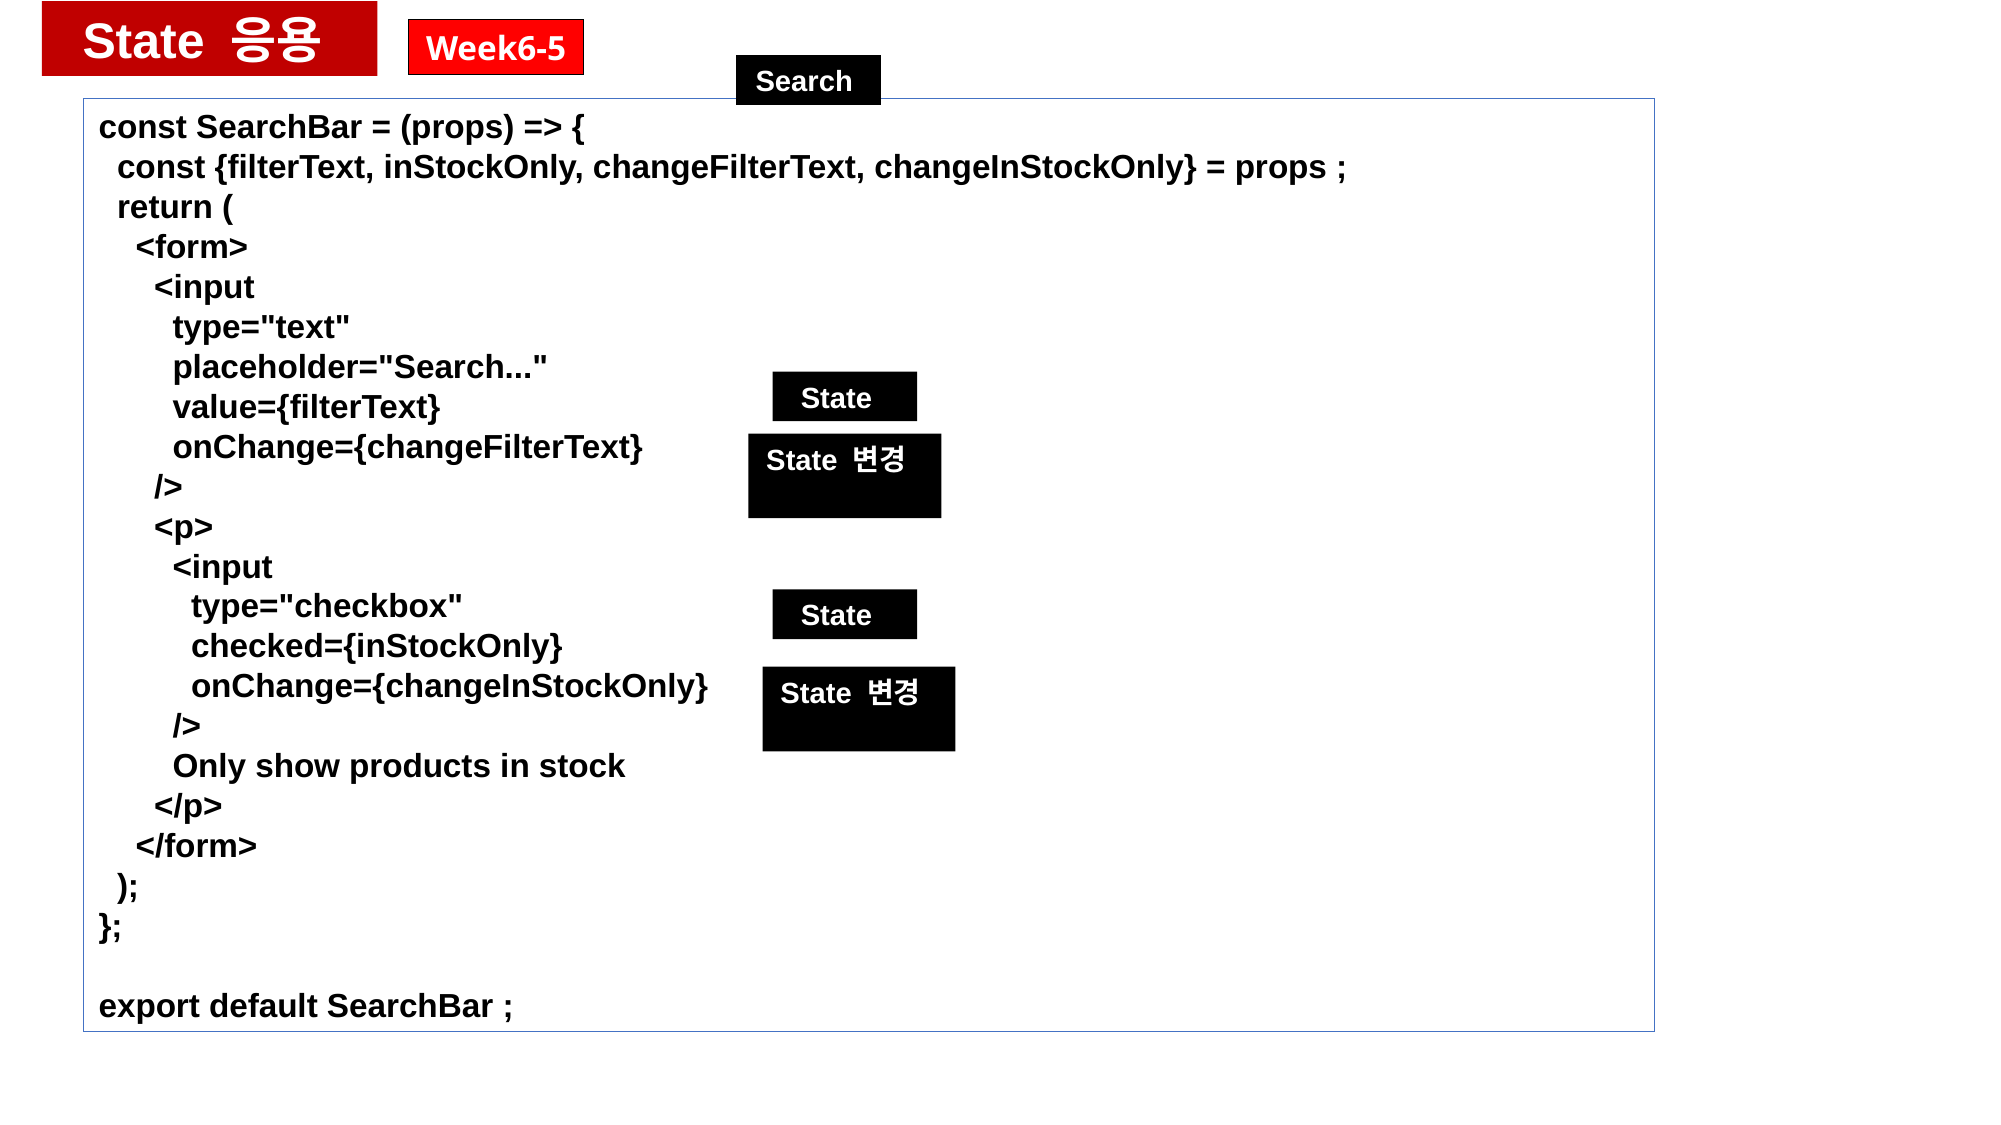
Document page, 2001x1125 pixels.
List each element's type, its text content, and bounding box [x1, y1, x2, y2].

text_box State 변경 [762, 666, 956, 752]
text_box const SearchBar = (props) => { const {filterText, inStockOnly, changeFilterText, changeInStockOnly} = props ; return ( <form> <input type="text" placeholder="Search..." value={filterText} onChange={changeFilterText} /> <p> <input type="checkbox" checked={inStockOnly} onChange={changeInStockOnly} /> Only show products in stock </p> </form> ); }; export default SearchBar ; [83, 98, 1655, 1032]
text_box State [772, 371, 918, 422]
text_box State [772, 589, 918, 640]
text_box State 응용 [41, 1, 378, 76]
text_box State 변경 [748, 433, 942, 519]
text_box Week6-5 [408, 19, 584, 75]
text_box Search [736, 55, 881, 105]
